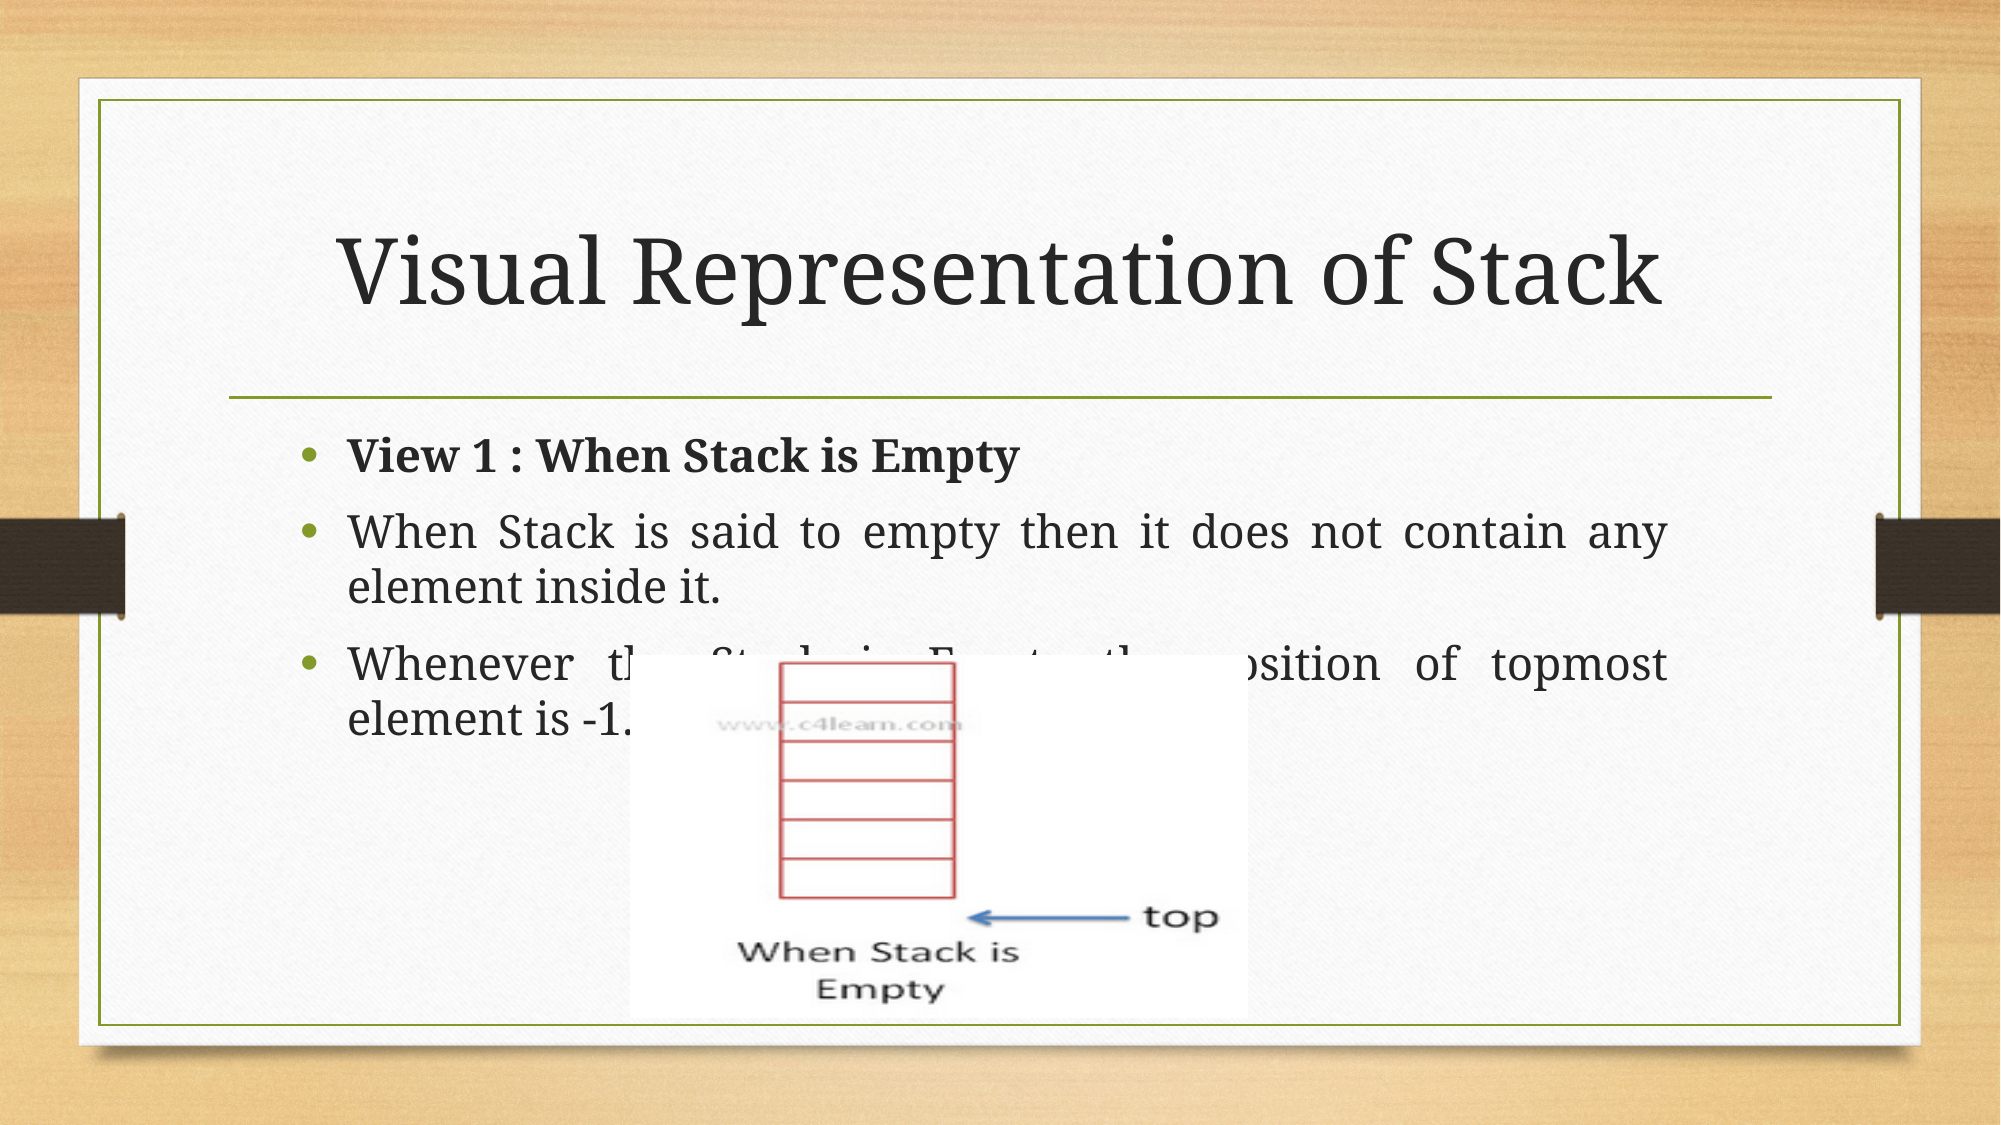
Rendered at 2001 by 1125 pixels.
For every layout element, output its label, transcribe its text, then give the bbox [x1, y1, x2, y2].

list View 1 : When Stack is Empty When Stack is said to empty then it does not contain any element inside it. Whenever the Stack is Empty the position of topmost element is -1. [285, 418, 1684, 932]
picture [0, 0, 2001, 1125]
title Visual Representation of Stack [212, 161, 1788, 375]
